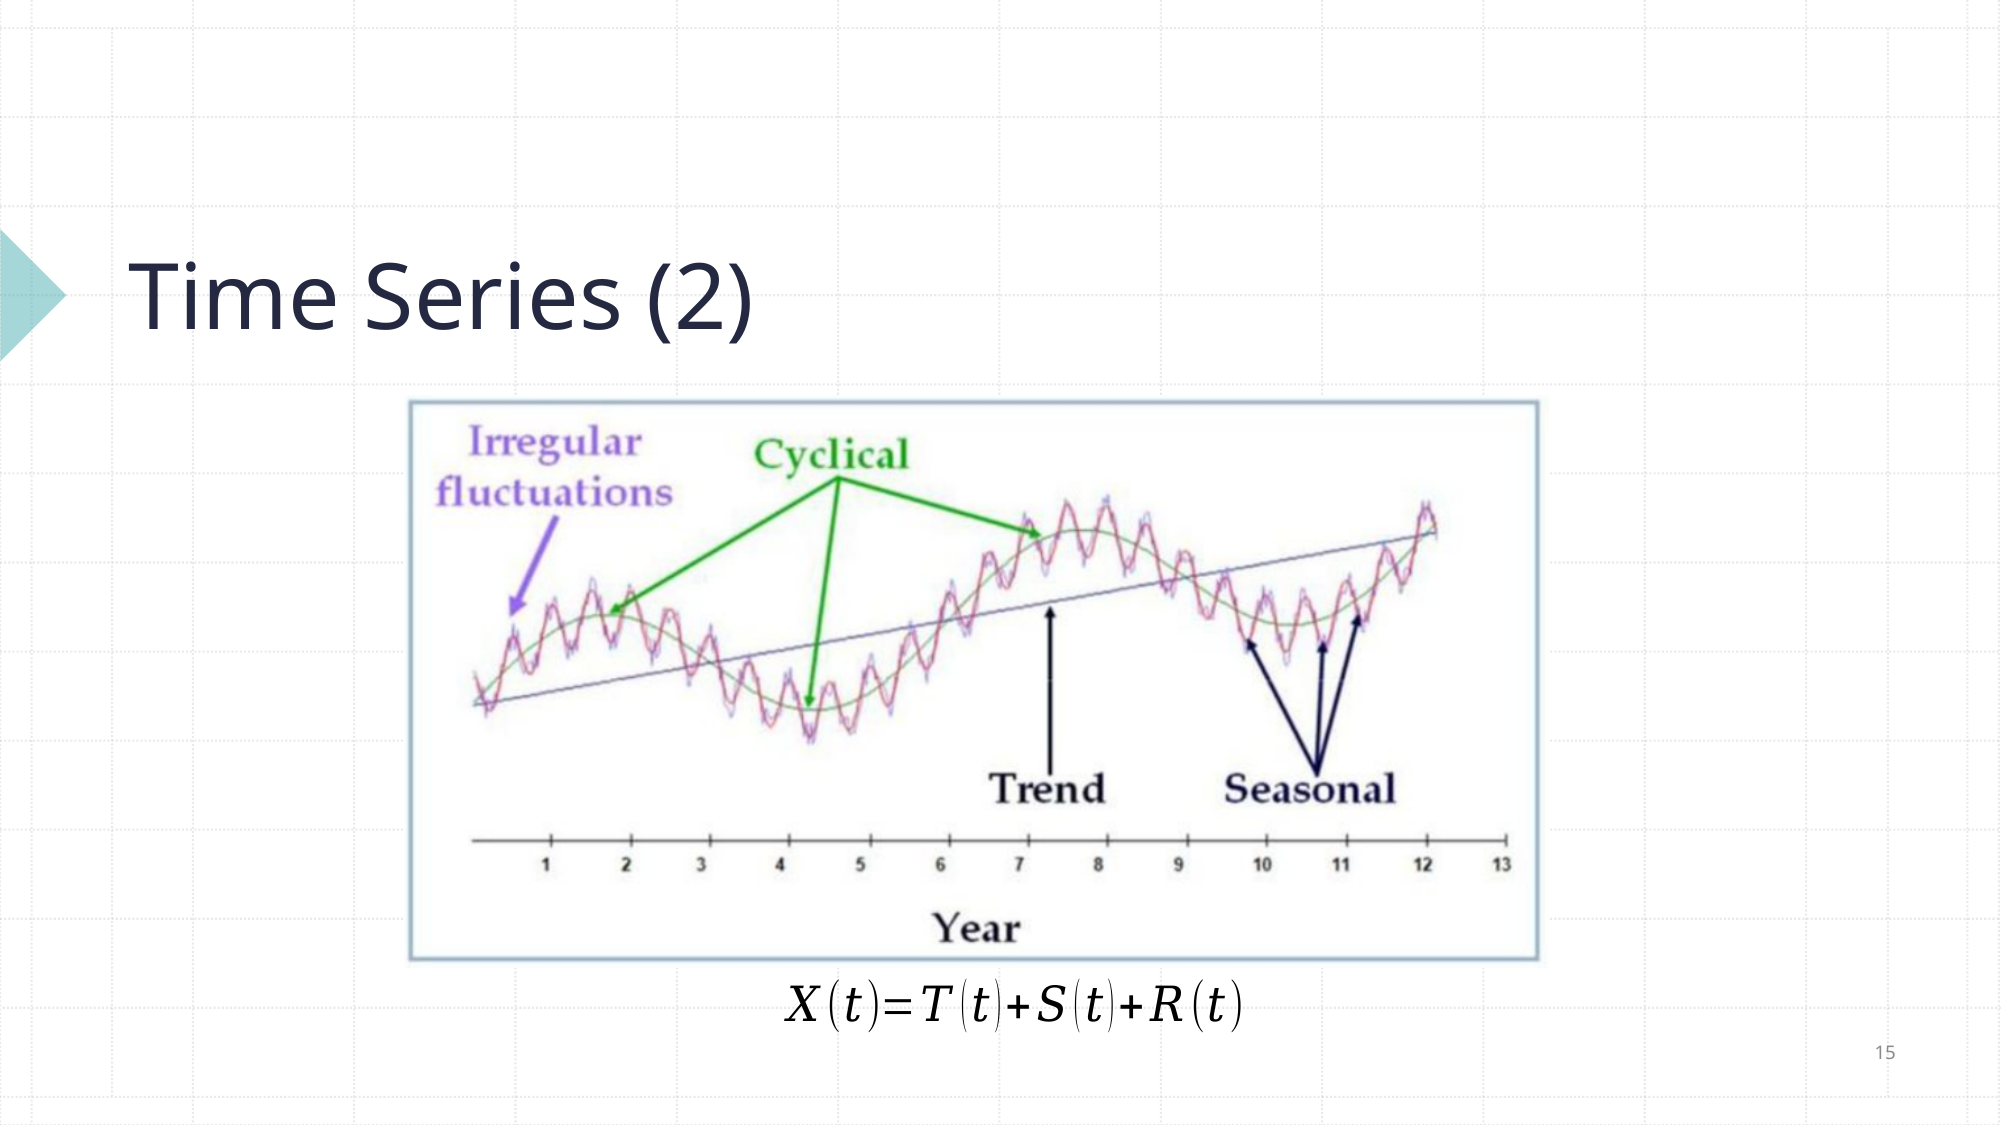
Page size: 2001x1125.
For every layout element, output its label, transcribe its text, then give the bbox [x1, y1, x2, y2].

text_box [404, 395, 1549, 1037]
slide_number 15 [1805, 1019, 1966, 1089]
title Time Series (2) [113, 119, 1808, 356]
